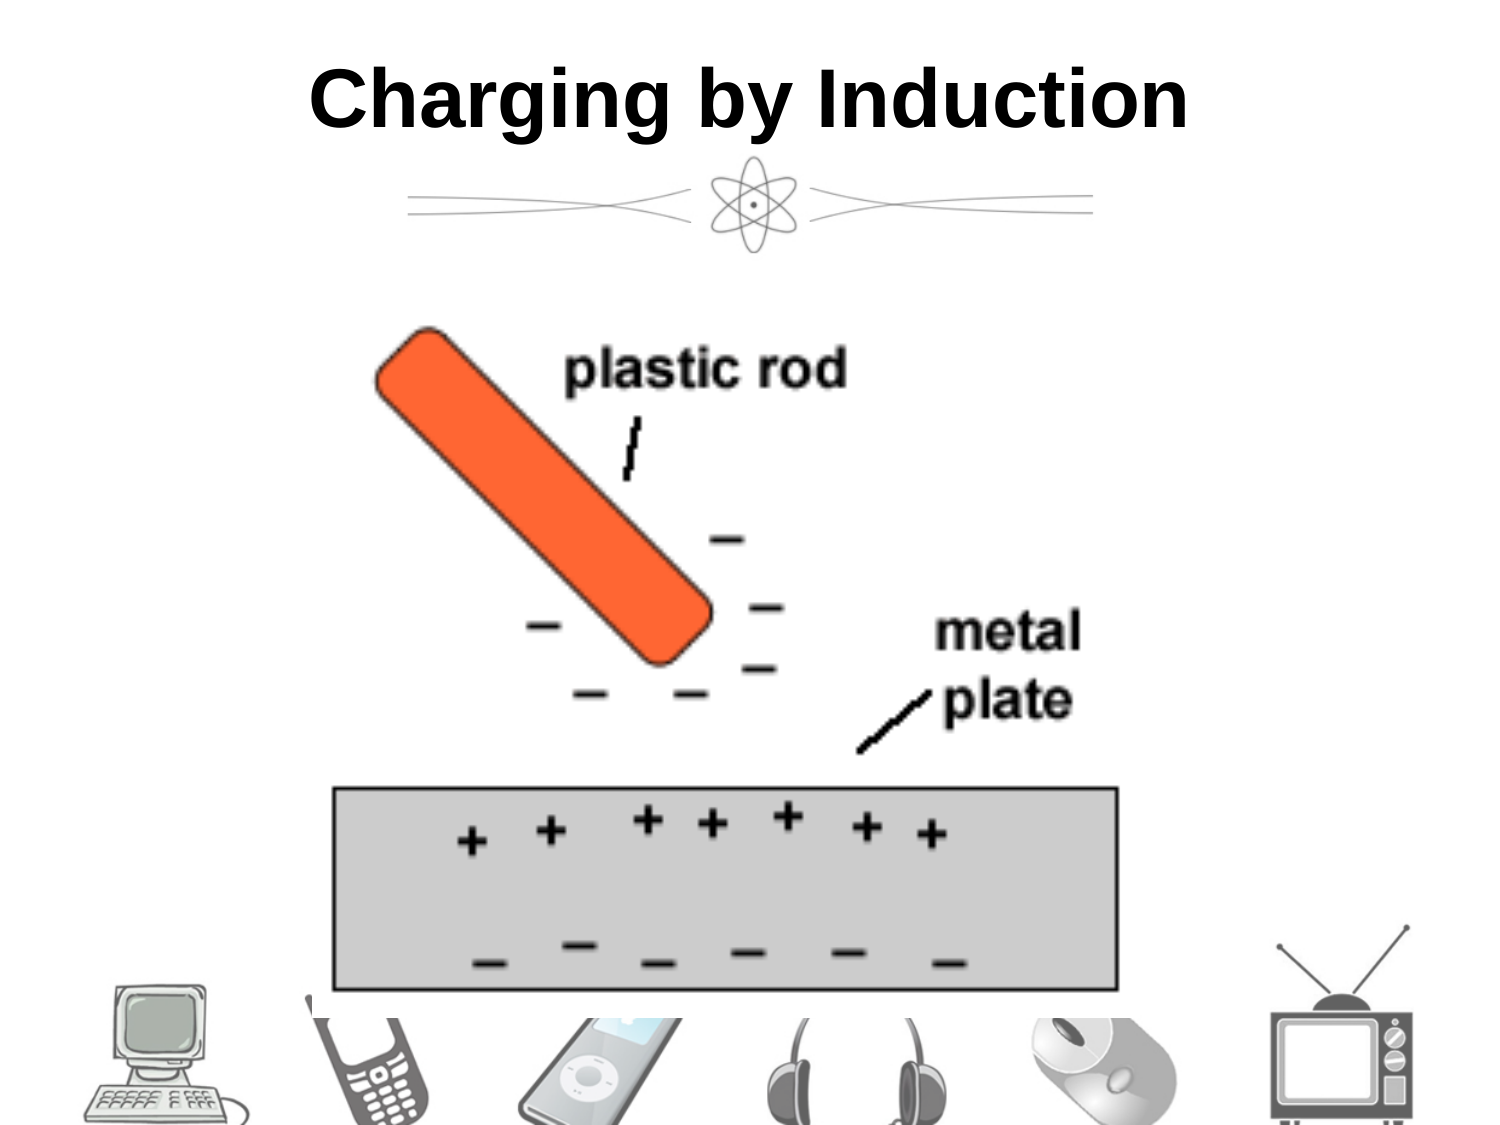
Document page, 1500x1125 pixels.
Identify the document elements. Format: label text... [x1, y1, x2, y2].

picture [312, 299, 1138, 1018]
title Charging by Induction [74, 0, 1426, 188]
